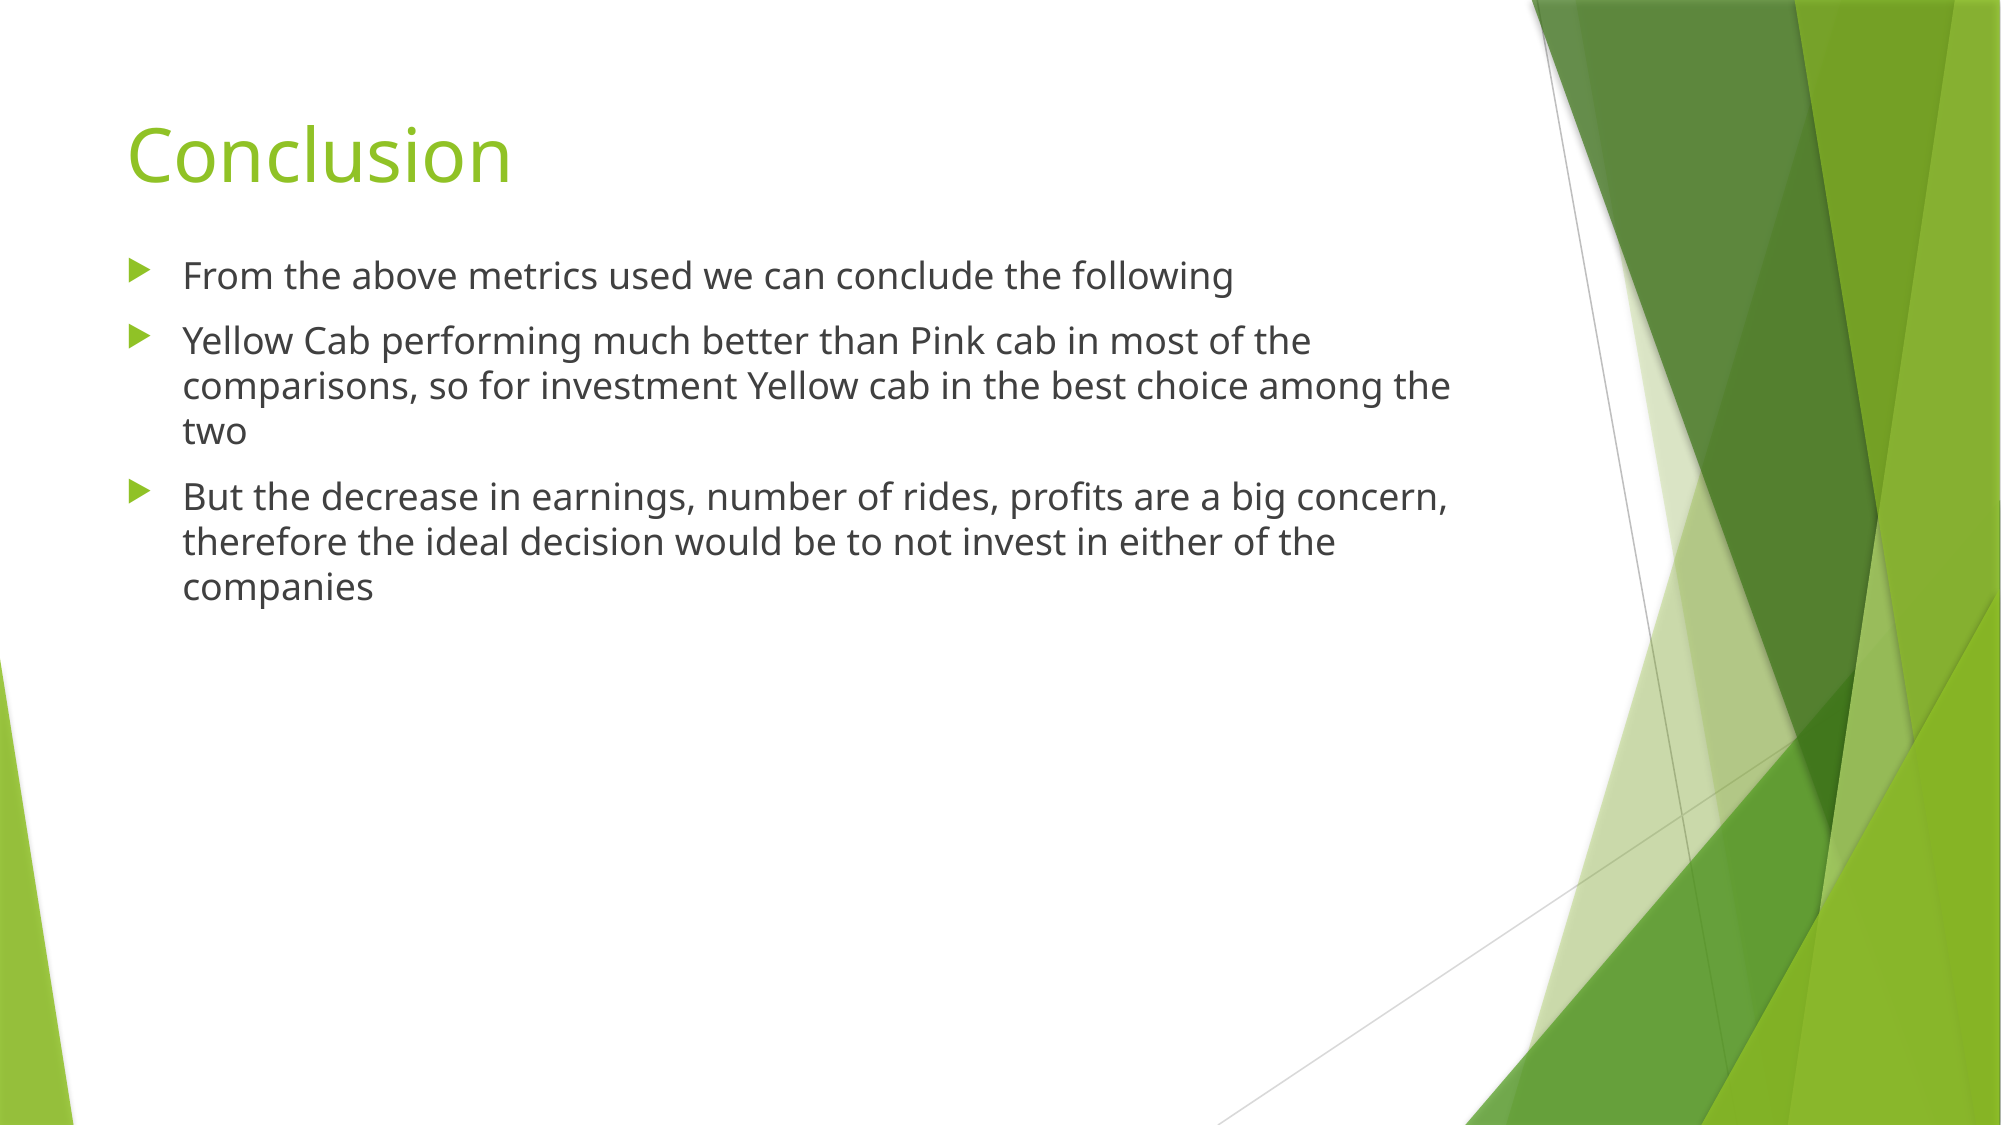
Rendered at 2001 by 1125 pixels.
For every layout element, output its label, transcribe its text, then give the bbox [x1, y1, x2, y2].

title Conclusion [111, 99, 1522, 244]
list From the above metrics used we can conclude the following Yellow Cab performing much better than Pink cab in most of the comparisons, so for investment Yellow cab in the best choice among the two But the decrease in earnings, number of rides, profits are a big concern, therefore the ideal decision would be to not invest in either of the companies [111, 244, 1522, 881]
